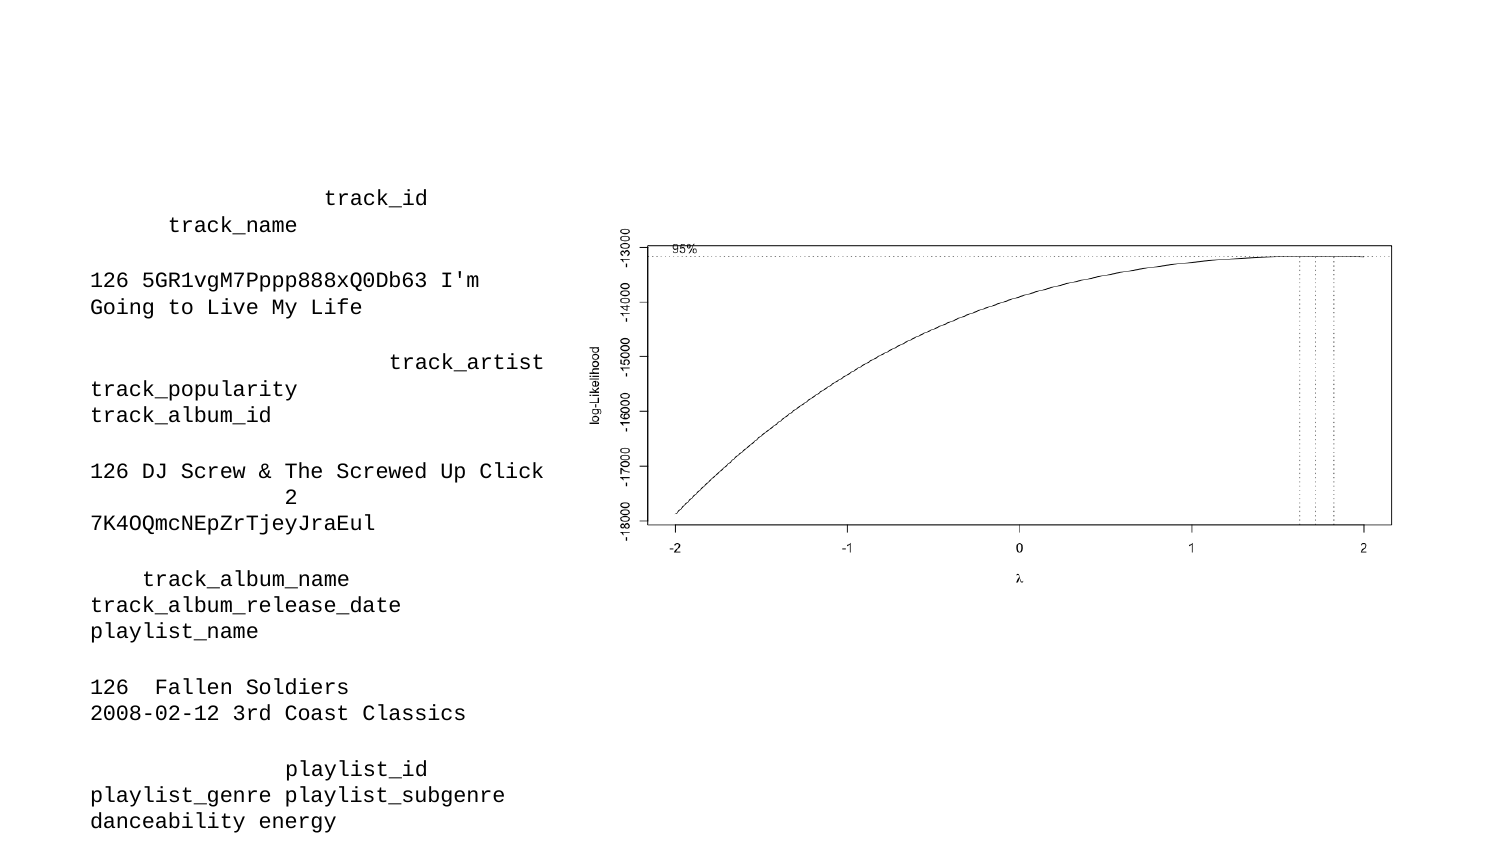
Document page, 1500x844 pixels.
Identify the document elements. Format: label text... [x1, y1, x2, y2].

list track_id track_name 126 5GR1vgM7Pppp888xQ0Db63 I'm Going to Live My Life track_artist track_popularity track_album_id 126 DJ Screw & The Screwed Up Click 2 7K4OQmcNEpZrTjeyJraEul track_album_name track_album_release_date playlist_name 126 Fallen Soldiers 2008-02-12 3rd Coast Classics playlist_id playlist_genre playlist_subgenre danceability energy 126 1QJ66s6YBZgxMUaVUyrhbo rap southern hip hop 0.399 0.841 key loudness mode speechiness acousticness instrumentalness liveness 126 1 -10.442 1 0.699 0.994 0.901 0.448 valence tempo duration_ms 126 0.773 151.021 46000 Clearly, there is a lot of issues with this model. Forward Selection Method ------------------------ Candidate Terms: 1 . track_popularity 2 . energy 3 . key 4 . loudness 5 . mode 6 . speechiness 7 . acousticness 8 . instrumentalness 9 . liveness 10 . valence 11 . tempo 12 . duration_ms Step 0: AIC = -4988.786 danceability ~ 1 ------------------------------------------------------------------------------ Variable DF AIC Sum Sq RSS R-Sq Adj. R-Sq ------------------------------------------------------------------------------ valence 1 -5600.927 12.466 95.386 0.116 0.115 speechiness 1 -5139.795 3.250 104.601 0.030 0.030 tempo 1 -5129.393 3.033 104.819 0.028 0.028 key 1 -5060.968 2.013 105.839 0.019 0.016 liveness 1 -5060.834 1.585 106.266 0.015 0.015 track_popularity 1 -5018.599 0.684 107.168 0.006 0.006 duration_ms 1 -5014.939 0.606 107.246 0.006 0.005 energy 1 -5013.342 0.571 107.281 0.005 0.005 mode 1 -5009.026 0.479 107.373 0.004 0.004 acousticness 1 -4999.719 0.279 107.573 0.003 0.002 loudness 1 -4989.569 0.060 107.792 0.001 0.000 instrumentalness 1 -4988.067 0.028 107.824 0.000 0.000 ------------------------------------------------------------------------------ - valence Step 1 : AIC = -5600.927 danceability ~ valence ----------------------------------------------------------------------------- Variable DF AIC Sum Sq RSS R-Sq Adj. R-Sq ----------------------------------------------------------------------------- speechiness 1 -5742.918 2.708 92.678 0.141 0.140 tempo 1 -5739.103 2.637 92.749 0.140 0.140 energy 1 -5706.628 2.033 93.353 0.134 0.134 key 1 -5665.817 1.643 93.743 0.131 0.129 liveness 1 -5673.832 1.418 93.968 0.129 0.128 track_popularity 1 -5626.400 0.523 94.863 0.120 0.120 mode 1 -5623.586 0.469 94.917 0.120 0.120 duration_ms 1 -5621.258 0.425 94.961 0.120 0.119 instrumentalness 1 -5607.403 0.162 95.224 0.117 0.117 acousticness 1 -5606.091 0.137 95.249 0.117 0.116 loudness 1 -5598.948 0.000 95.385 0.116 0.115 ----------------------------------------------------------------------------- - speechiness Step 2 : AIC = -5742.918 danceability ~ valence + speechiness ----------------------------------------------------------------------------- Variable DF AIC Sum Sq RSS R-Sq Adj. R-Sq ----------------------------------------------------------------------------- tempo 1 -5899.082 2.886 89.792 0.167 0.167 energy 1 -5842.242 1.859 90.819 0.158 0.157 liveness 1 -5833.825 1.706 90.972 0.157 0.156 key 1 -5791.165 1.293 91.385 0.153 0.150 track_popularity 1 -5770.396 0.545 92.133 0.146 0.145 mode 1 -5759.204 0.338 92.340 0.144 0.143 instrumentalness 1 -5756.362 0.286 92.392 0.143 0.143 duration_ms 1 -5754.827 0.257 92.421 0.143 0.143 acousticness 1 -5750.122 0.170 92.508 0.142 0.142 loudness 1 -5740.921 0.000 92.678 0.141 0.140 ----------------------------------------------------------------------------- - tempo Step 3 : AIC = -5899.082 danceability ~ valence + speechiness + tempo ----------------------------------------------------------------------------- Variable DF AIC Sum Sq RSS R-Sq Adj. R-Sq ----------------------------------------------------------------------------- liveness 1 -5993.802 1.720 88.072 0.183 0.183 energy 1 -5964.314 1.199 88.593 0.179 0.178 key 1 -5943.285 1.181 88.611 0.178 0.176 track_popularity 1 -5926.058 0.519 89.273 0.172 0.172 acousticness 1 -5918.980 0.392 89.400 0.171 0.170 mode 1 -5915.483 0.330 89.463 0.171 0.170 instrumentalness 1 -5913.911 0.302 89.491 0.170 0.170 duration_ms 1 -5913.221 0.289 89.503 0.170 0.169 loudness 1 -5899.134 0.037 89.756 0.168 0.167 ----------------------------------------------------------------------------- - liveness Step 4 : AIC = -5993.802 danceability ~ valence + speechiness + tempo + liveness ----------------------------------------------------------------------------- Variable DF AIC Sum Sq RSS R-Sq Adj. R-Sq ----------------------------------------------------------------------------- key 1 -6039.010 1.176 86.896 0.194 0.192 energy 1 -6037.150 0.795 87.277 0.191 0.190 acousticness 1 -6020.225 0.499 87.573 0.188 0.187 track_popularity 1 -6016.934 0.442 87.631 0.187 0.187 mode 1 -6010.250 0.324 87.748 0.186 0.186 instrumentalness 1 -6007.150 0.270 87.802 0.186 0.185 duration_ms 1 -6005.635 0.243 87.829 0.186 0.185 loudness 1 -5996.687 0.086 87.986 0.184 0.183 ----------------------------------------------------------------------------- - key Step 5 : AIC = -6039.01 danceability ~ valence + speechiness + tempo + liveness + key ----------------------------------------------------------------------------- Variable DF AIC Sum Sq RSS R-Sq Adj. R-Sq ----------------------------------------------------------------------------- energy 1 -6085.552 0.840 86.057 0.202 0.200 acousticness 1 -6061.953 0.432 86.464 0.198 0.196 track_popularity 1 -6059.568 0.391 86.505 0.198 0.195 mode 1 -6055.784 0.326 86.571 0.197 0.195 instrumentalness 1 -6051.166 0.246 86.651 0.197 0.194 duration_ms 1 -6049.855 0.223 86.673 0.196 0.194 loudness 1 -6040.321 0.058 86.839 0.195 0.192 ----------------------------------------------------------------------------- - energy Step 6 : AIC = -6085.552 danceability ~ valence + speechiness + tempo + liveness + key + energy ----------------------------------------------------------------------------- Variable DF AIC Sum Sq RSS R-Sq Adj. R-Sq ----------------------------------------------------------------------------- acousticness 1 -6187.676 1.774 84.283 0.219 0.216 loudness 1 -6164.477 1.382 84.675 0.215 0.212 mode 1 -6101.955 0.316 85.740 0.205 0.202 track_popularity 1 -6100.476 0.291 85.766 0.205 0.202 instrumentalness 1 -6098.898 0.264 85.793 0.205 0.202 duration_ms 1 -6095.845 0.211 85.845 0.204 0.201 ----------------------------------------------------------------------------- - acousticness Step 7 : AIC = -6187.676 danceability ~ valence + speechiness + tempo + liveness + key + energy + acousticness ----------------------------------------------------------------------------- Variable DF AIC Sum Sq RSS R-Sq Adj. R-Sq ----------------------------------------------------------------------------- loudness 1 -6272.805 1.456 82.827 0.232 0.229 instrumentalness 1 -6207.281 0.363 83.920 0.222 0.219 duration_ms 1 -6206.107 0.344 83.939 0.222 0.219 track_popularity 1 -6205.624 0.336 83.947 0.222 0.219 mode 1 -6203.812 0.305 83.978 0.221 0.219 ----------------------------------------------------------------------------- - loudness Step 8 : AIC = -6272.805 danceability ~ valence + speechiness + tempo + liveness + key + energy + acousticness + loudness ----------------------------------------------------------------------------- Variable DF AIC Sum Sq RSS R-Sq Adj. R-Sq ----------------------------------------------------------------------------- instrumentalness 1 -6320.983 0.827 82.000 0.240 0.237 mode 1 -6288.716 0.296 82.531 0.235 0.232 duration_ms 1 -6279.330 0.141 82.686 0.233 0.230 track_popularity 1 -6278.606 0.129 82.698 0.233 0.230 ----------------------------------------------------------------------------- - instrumentalness Step 9 : AIC = -6320.983 danceability ~ valence + speechiness + tempo + liveness + key + energy + acousticness + loudness + instrumentalness ----------------------------------------------------------------------------- Variable DF AIC Sum Sq RSS R-Sq Adj. R-Sq ----------------------------------------------------------------------------- mode 1 -6337.749 0.307 81.693 0.243 0.240 track_popularity 1 -6330.721 0.192 81.808 0.241 0.238 duration_ms 1 -6327.133 0.134 81.866 0.241 0.238 ----------------------------------------------------------------------------- - mode Step 10 : AIC = -6337.749 danceability ~ valence + speechiness + tempo + liveness + key + energy + acousticness + loudness + instrumentalness + mode ----------------------------------------------------------------------------- Variable DF AIC Sum Sq RSS R-Sq Adj. R-Sq ----------------------------------------------------------------------------- track_popularity 1 -6348.074 0.201 81.492 0.244 0.241 duration_ms 1 -6343.737 0.130 81.562 0.244 0.241 ----------------------------------------------------------------------------- - track_popularity Step 11 : AIC = -6348.074 danceability ~ valence + speechiness + tempo + liveness + key + energy + acousticness + loudness + instrumentalness + mode + track_popularity ------------------------------------------------------------------------ Variable DF AIC Sum Sq RSS R-Sq Adj. R-Sq ------------------------------------------------------------------------ duration_ms 1 -6352.038 0.097 81.395 0.245 0.242 ------------------------------------------------------------------------ - duration_ms Variables Entered: - valence - speechiness - tempo - liveness - key - energy - acousticness - loudness - instrumentalness - mode - track_popularity - duration_ms Final Model Output ------------------ Model Summary -------------------------------------------------------------- R 0.495 RMSE 0.128 R-Squared 0.245 Coef. Var 19.576 Adj. R-Squared 0.242 MSE 0.016 Pred R-Squared 0.238 MAE 0.101 -------------------------------------------------------------- RMSE: Root Mean Square Error MSE: Mean Square Error MAE: Mean Absolute Error ANOVA --------------------------------------------------------------------- Sum of Squares DF Mean Square F Sig. --------------------------------------------------------------------- Regression 26.457 22 1.203 73.535 0.0000 Residual 81.395 4977 0.016 Total 107.852 4999 --------------------------------------------------------------------- Parameter Estimates ---------------------------------------------------------------------------------------------- model Beta Std. Error Std. Beta t Sig lower upper ---------------------------------------------------------------------------------------------- (Intercept) 0.886 0.020 43.604 0.000 0.846 0.925 valence 0.232 0.008 0.373 28.805 0.000 0.216 0.247 speechiness 0.233 0.019 0.159 12.595 0.000 0.197 0.270 tempo -0.001 0.000 -0.152 -12.132 0.000 -0.001 -0.001 liveness -0.094 0.012 -0.096 -7.673 0.000 -0.118 -0.070 key1 0.023 0.008 0.049 2.894 0.004 0.007 0.038 key2 -0.003 0.008 -0.006 -0.380 0.704 -0.019 0.013 key3 -0.047 0.012 -0.054 -3.907 0.000 -0.071 -0.023 key4 -0.011 0.009 -0.019 -1.217 0.224 -0.029 0.007 key5 0.005 0.009 0.010 0.633 0.527 -0.011 0.022 key6 -0.003 0.009 -0.005 -0.313 0.754 -0.020 0.014 key7 0.003 0.008 0.005 0.321 0.748 -0.013 0.019 key8 -0.002 0.009 -0.003 -0.174 0.862 -0.018 0.015 key9 -0.020 0.008 -0.040 -2.435 0.015 -0.035 -0.004 key10 0.008 0.009 0.015 0.953 0.341 -0.009 0.026 key11 -0.005 0.008 -0.011 -0.655 0.512 -0.022 0.011 energy -0.243 0.016 -0.301 -15.011 0.000 -0.275 -0.211 acousticness -0.113 0.010 -0.168 -11.369 0.000 -0.133 -0.094 loudness 0.008 0.001 0.172 9.582 0.000 0.007 0.010 instrumentalness 0.064 0.009 0.096 7.379 0.000 0.047 0.080 mode1 -0.017 0.004 -0.056 -4.371 0.000 -0.024 -0.009 track_popularity 0.000 0.000 0.041 3.204 0.001 0.000 0.000 duration_ms 0.000 0.000 -0.031 -2.437 0.015 0.000 0.000 ---------------------------------------------------------------------------------------------- [75, 176, 569, 754]
picture [585, 183, 1424, 603]
